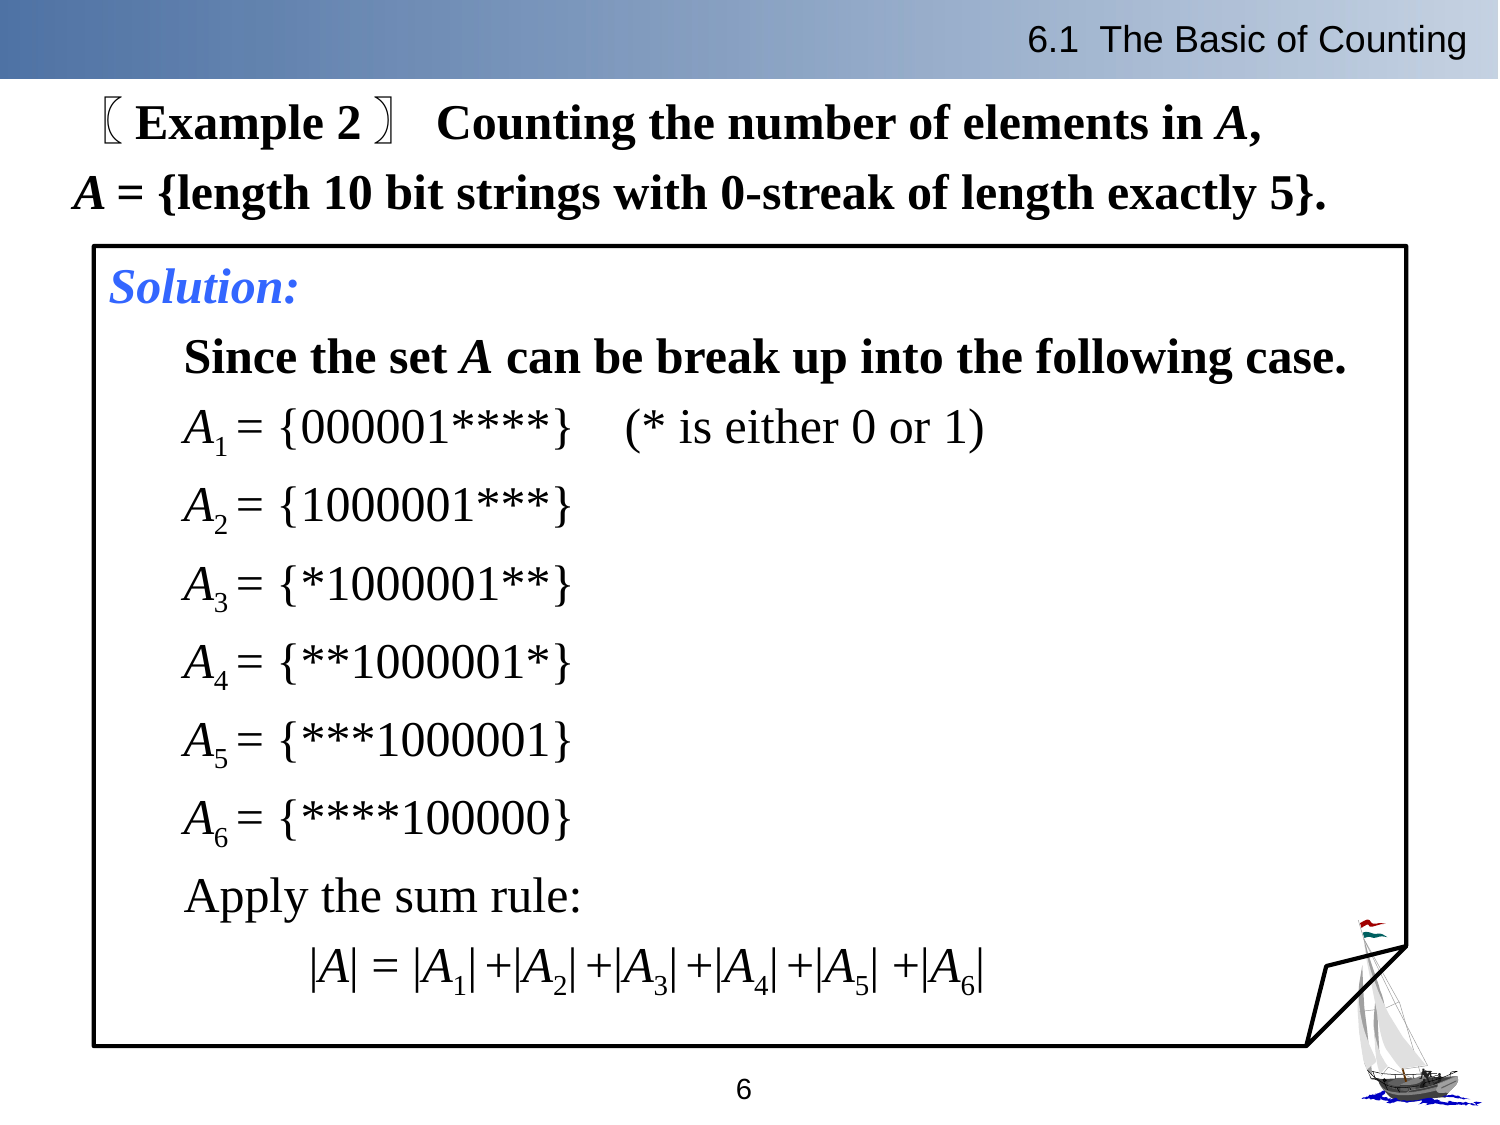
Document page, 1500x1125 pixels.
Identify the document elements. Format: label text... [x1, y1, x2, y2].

slide_number 6 [666, 1069, 768, 1125]
text_box 〖Example 2〗Counting the number of elements in A, A = {length 10 bit strings with 0-streak of length exactly 5}. [58, 82, 1453, 227]
text_box Solution: Since the set A can be break up into the following case. A1 = {000001****} (* is either 0 or 1) A2 = {1000001***} A3 = {*1000001**} A4 = {**1000001*} A5 = {***1000001} A6 = {****100000} Apply the sum rule: |A| = |A1| +|A2| +|A3| +|A4| +|A5| +|A6| [93, 947, 1407, 1069]
text_box [93, 246, 1407, 1047]
text_box 6.1 The Basic of Counting [1012, 7, 1500, 67]
picture [0, 0, 1500, 79]
